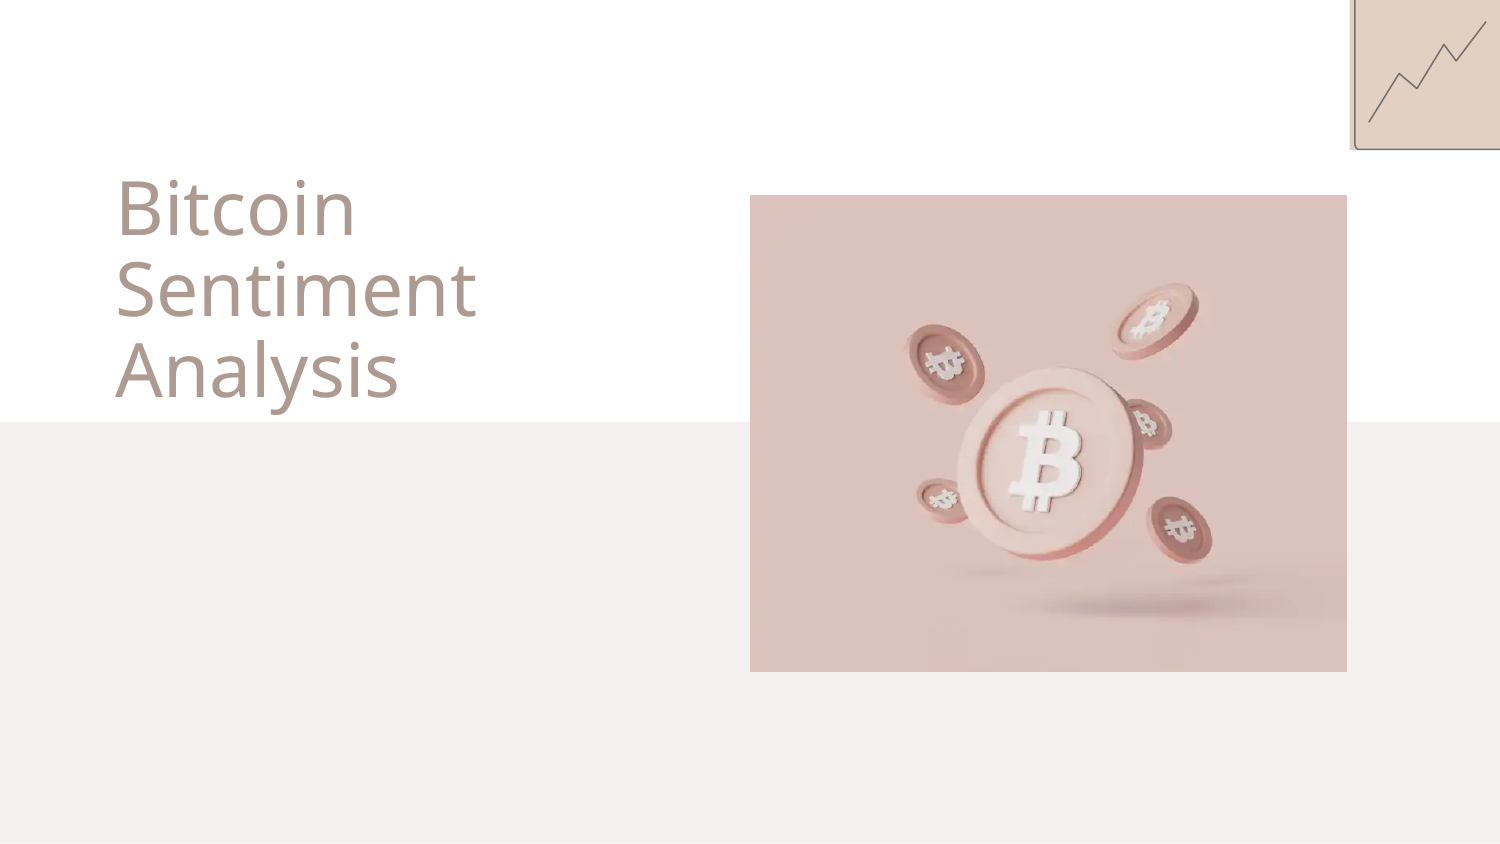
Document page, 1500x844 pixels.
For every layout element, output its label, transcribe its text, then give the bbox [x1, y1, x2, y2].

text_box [1354, 0, 1500, 150]
title Bitcoin Sentiment Analysis [115, 223, 727, 414]
picture [749, 194, 1347, 672]
